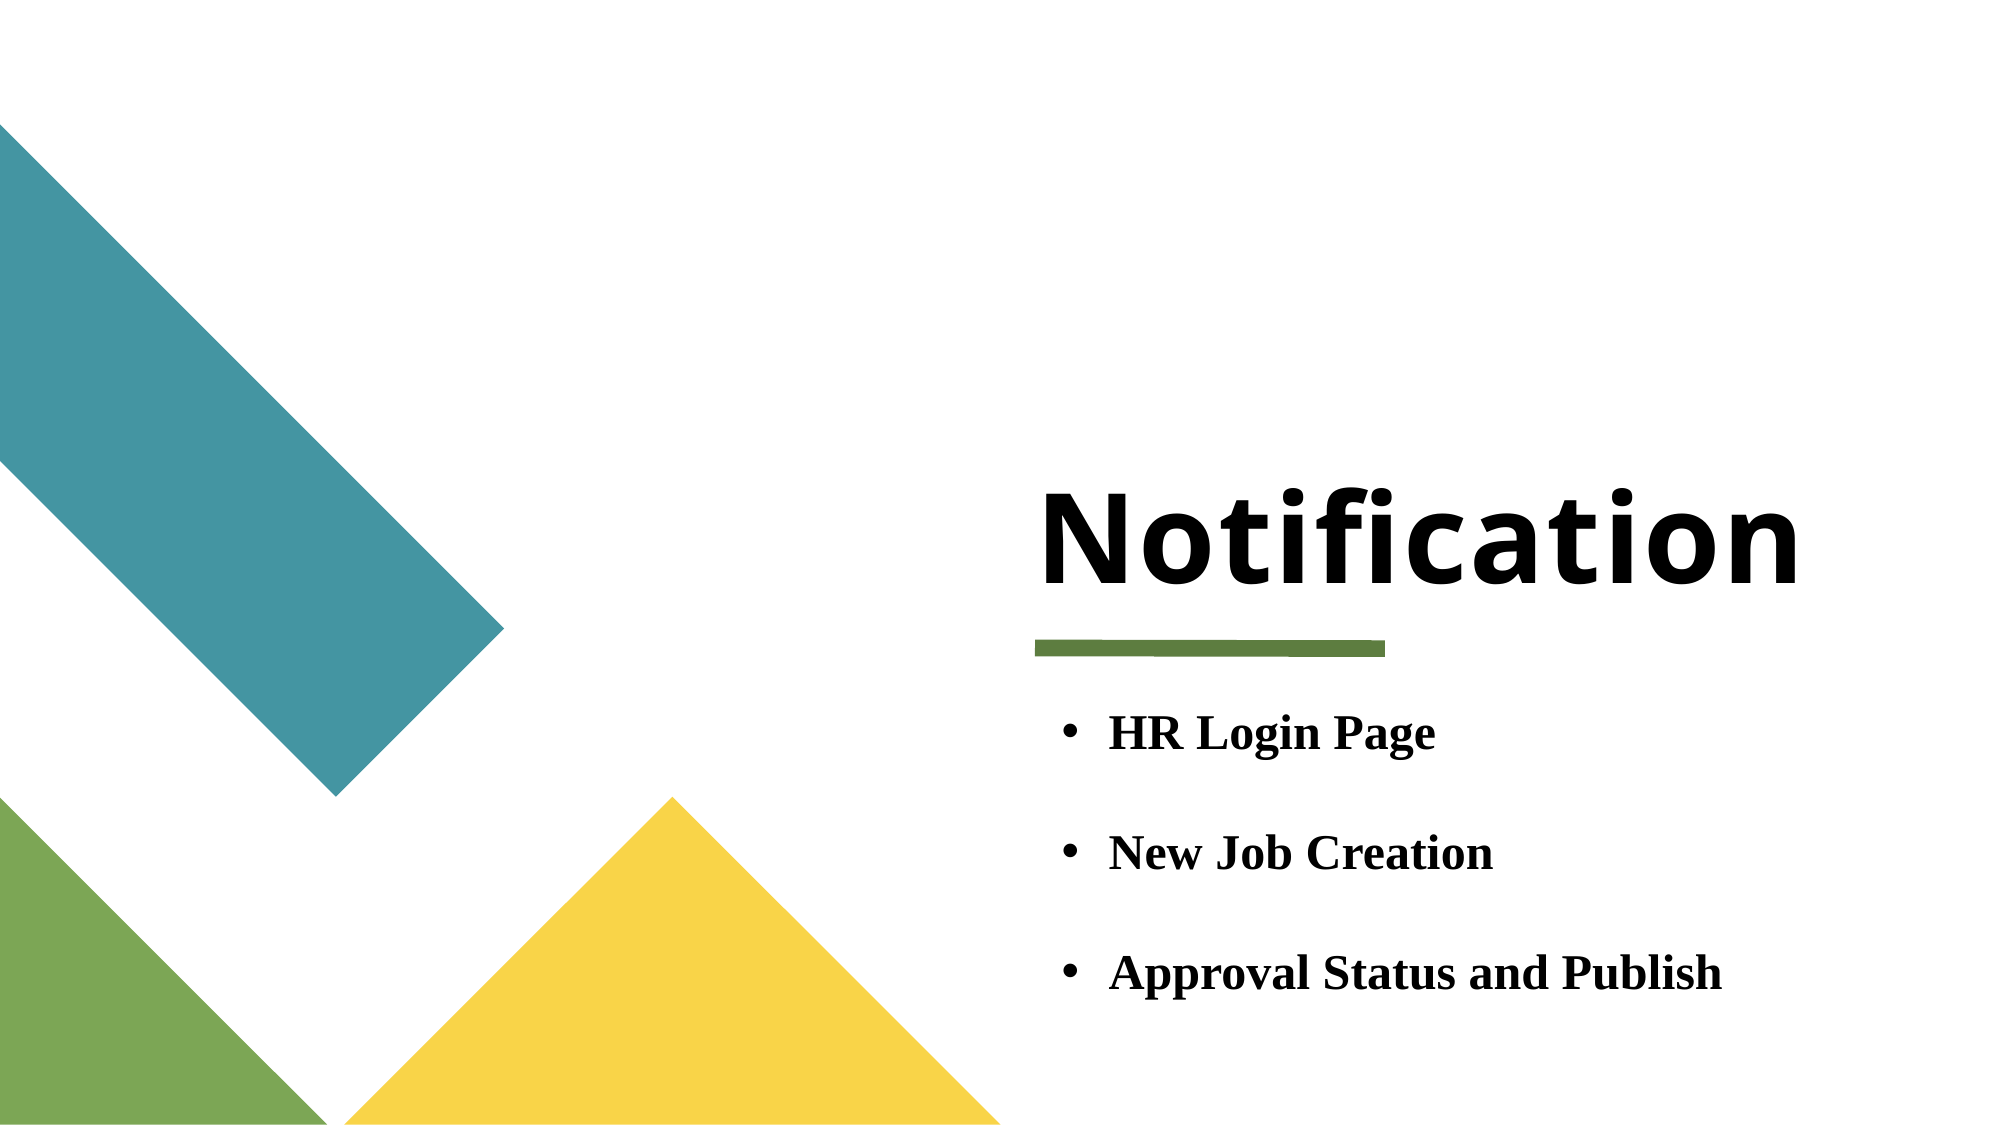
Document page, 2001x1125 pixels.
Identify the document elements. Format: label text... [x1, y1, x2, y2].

title Notification [1035, 67, 1936, 608]
text_box HR Login Page New Job Creation Approval Status and Publish [1046, 692, 1802, 1008]
